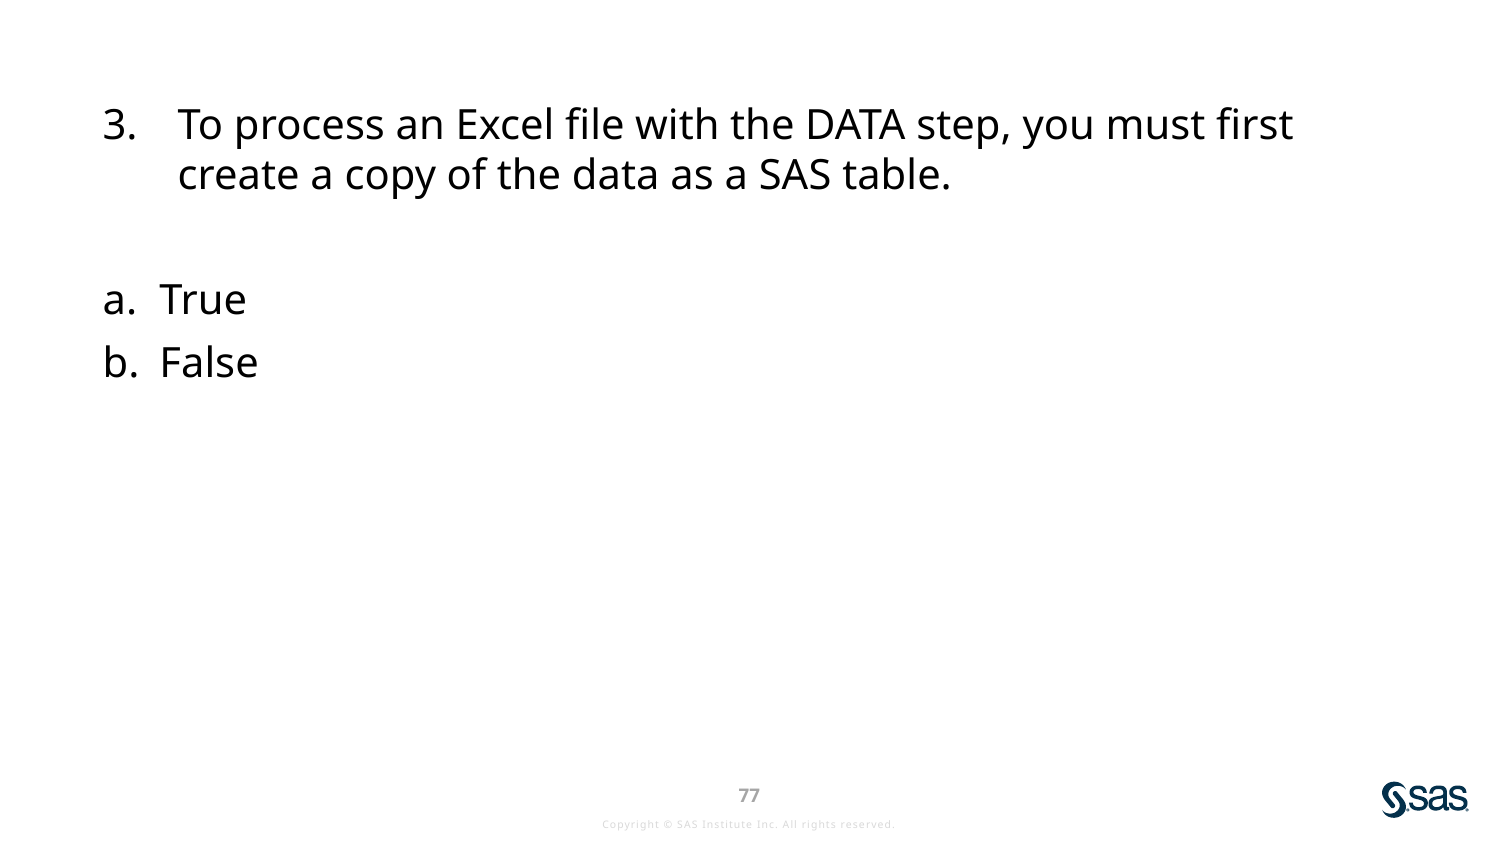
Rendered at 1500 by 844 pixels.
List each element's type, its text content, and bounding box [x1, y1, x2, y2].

list To process an Excel file with the DATA step, you must first create a copy of the data as a SAS table. True False [102, 98, 1398, 695]
